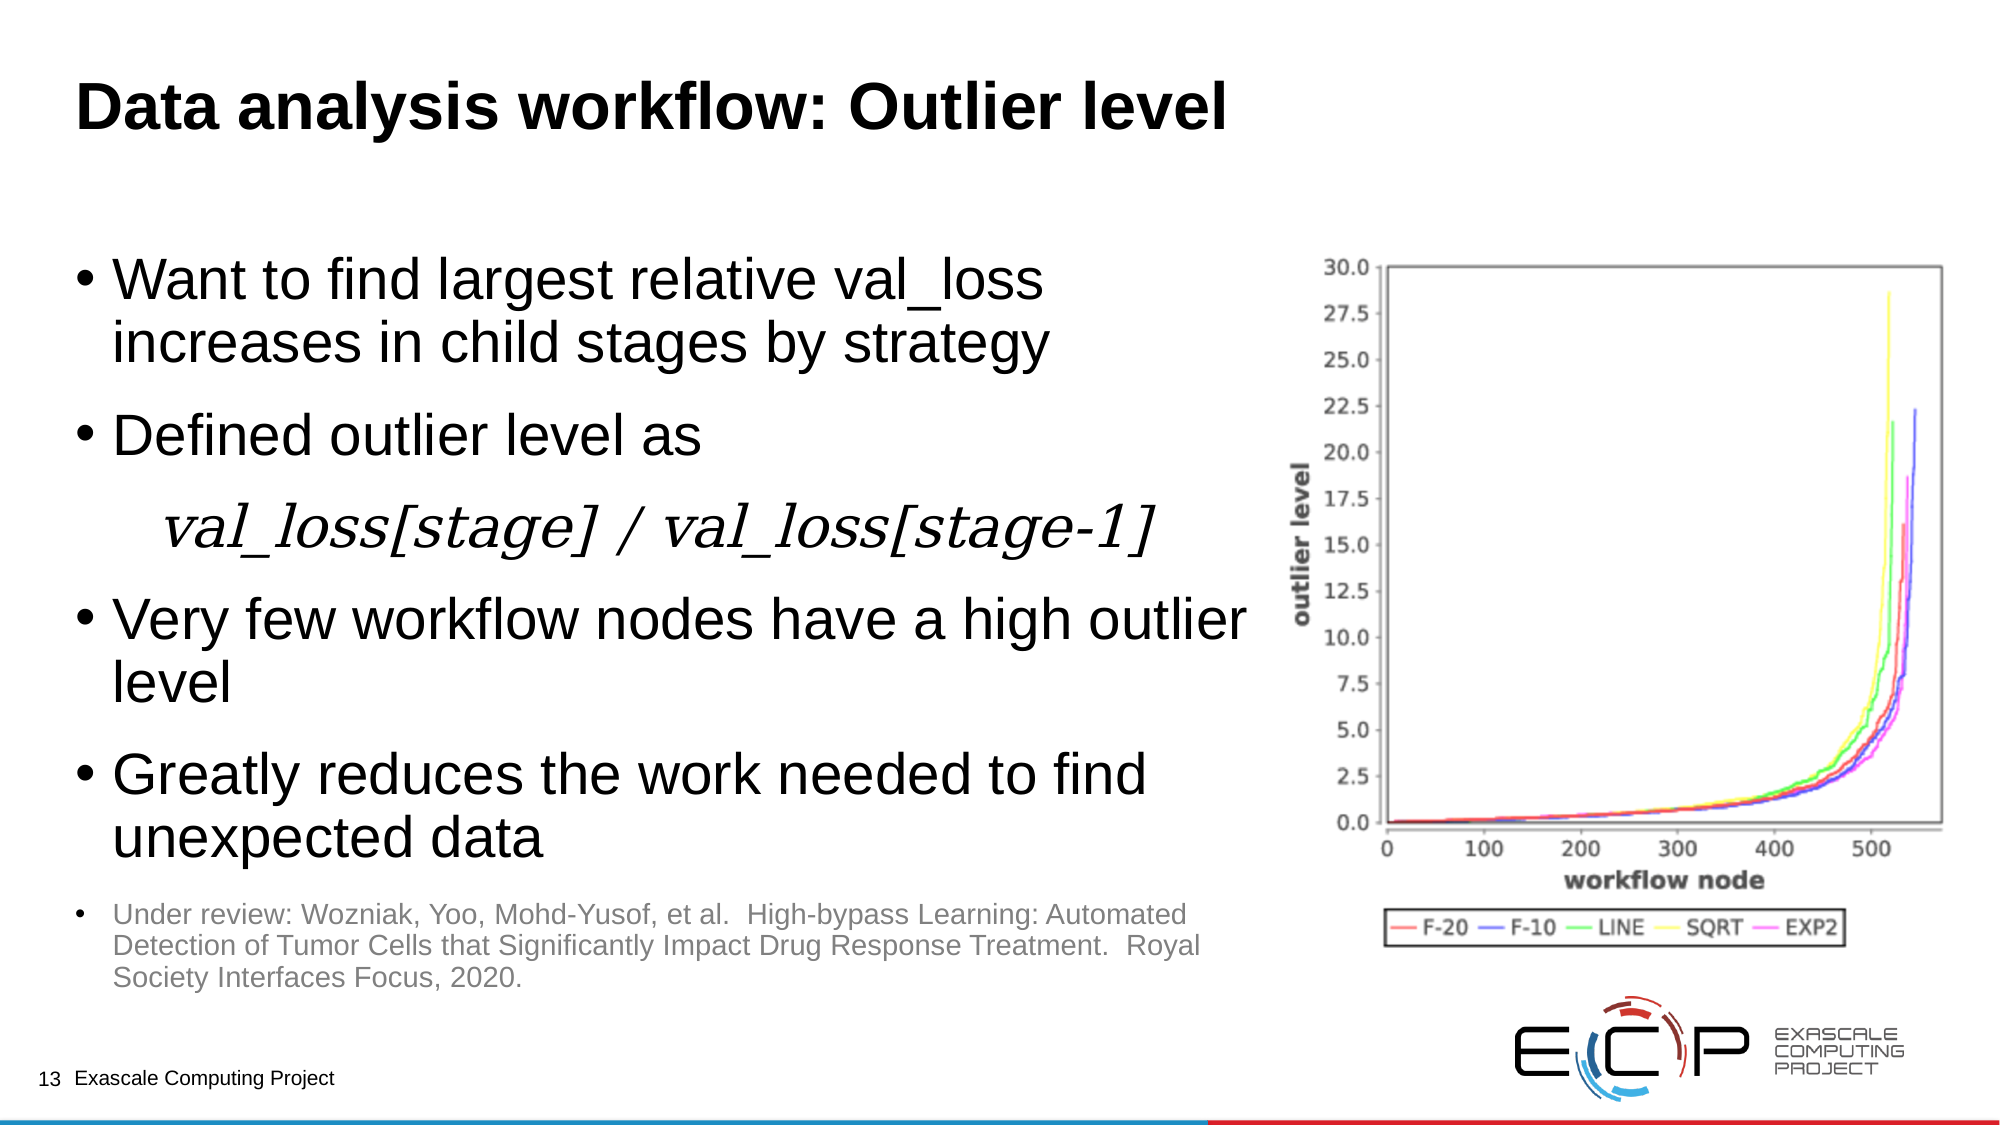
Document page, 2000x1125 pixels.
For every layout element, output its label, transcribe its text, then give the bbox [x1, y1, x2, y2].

picture [1267, 252, 1962, 948]
picture [1515, 996, 1904, 1102]
list Want to find largest relative val_loss increases in child stages by strategy Defined outlier level as val_loss[stage] / val_loss[stage-1] Very few workflow nodes have a high outlier level Greatly reduces the work needed to find unexpected data Under review: Wozniak, Yoo, Mohd-Yusof, et al. High-bypass Learning: Automated Detection of Tumor Cells that Significantly Impact Drug Response Treatment. Royal Society Interfaces Focus, 2020. [59, 241, 1268, 907]
title Data analysis workflow: Outlier level [59, 67, 1926, 152]
